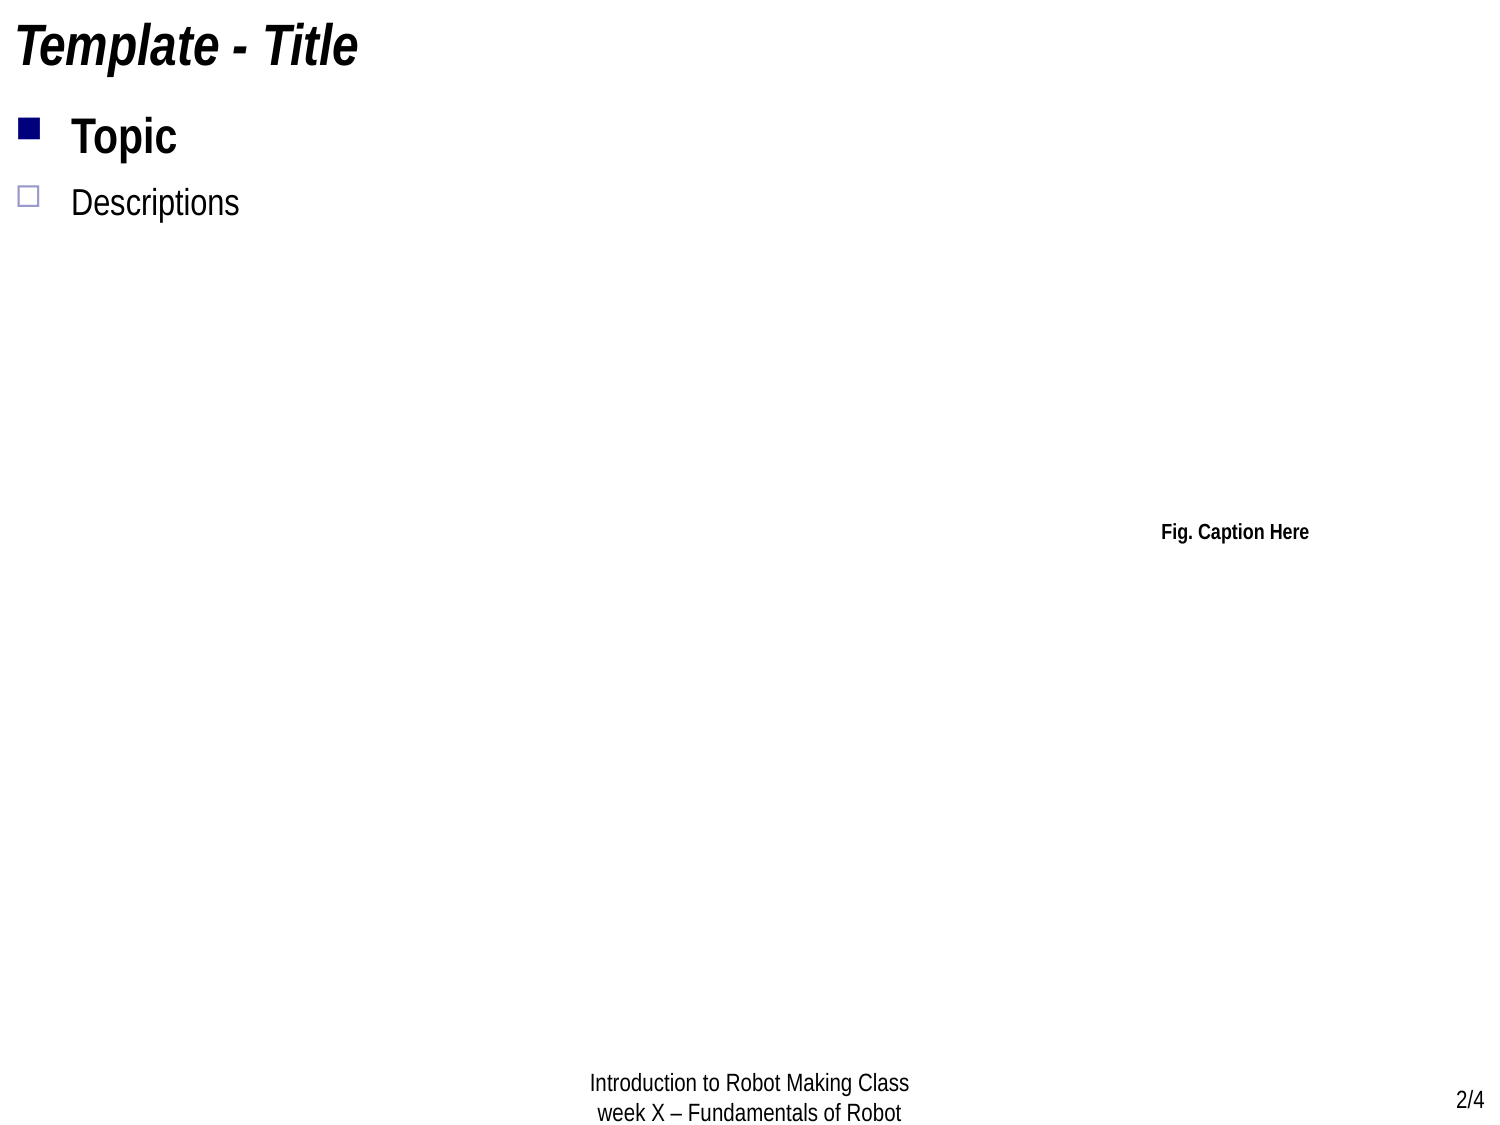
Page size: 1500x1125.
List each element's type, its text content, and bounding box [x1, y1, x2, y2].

text_box Descriptions [0, 178, 1471, 224]
footer Introduction to Robot Making Class week X – Fundamentals of Robot [0, 1058, 1500, 1125]
text_box Template - Title [0, 0, 1500, 85]
text_box Fig. Caption Here [971, 509, 1500, 551]
text_box Topic [0, 103, 1198, 164]
